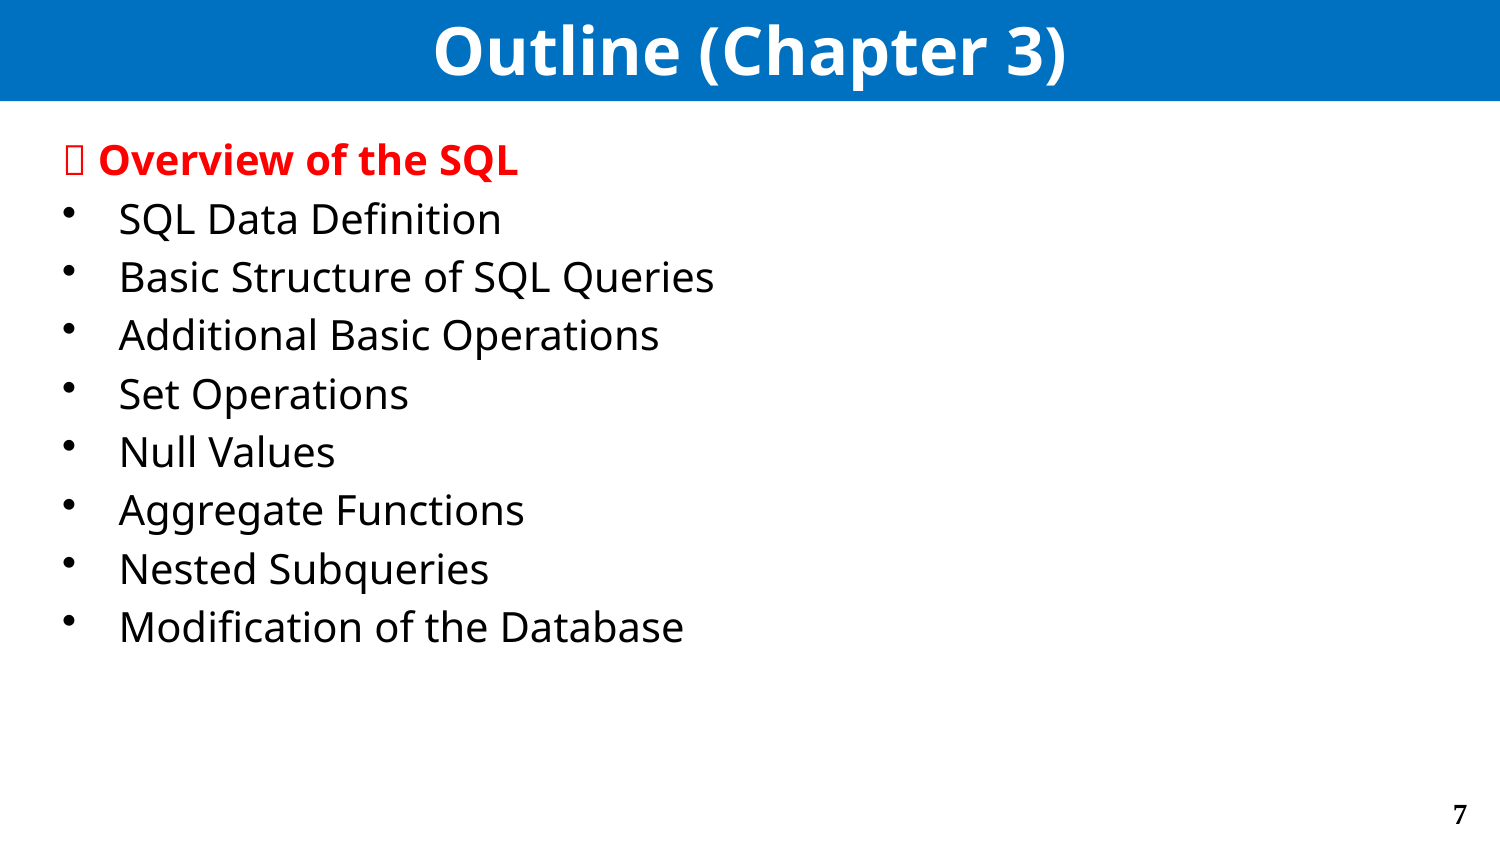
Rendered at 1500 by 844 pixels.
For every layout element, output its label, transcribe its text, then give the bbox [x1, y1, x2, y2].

title Outline (Chapter 3) [0, 0, 1500, 102]
list  Overview of the SQL SQL Data Definition Basic Structure of SQL Queries Additional Basic Operations Set Operations Null Values Aggregate Functions Nested Subqueries Modification of the Database [47, 126, 1453, 751]
